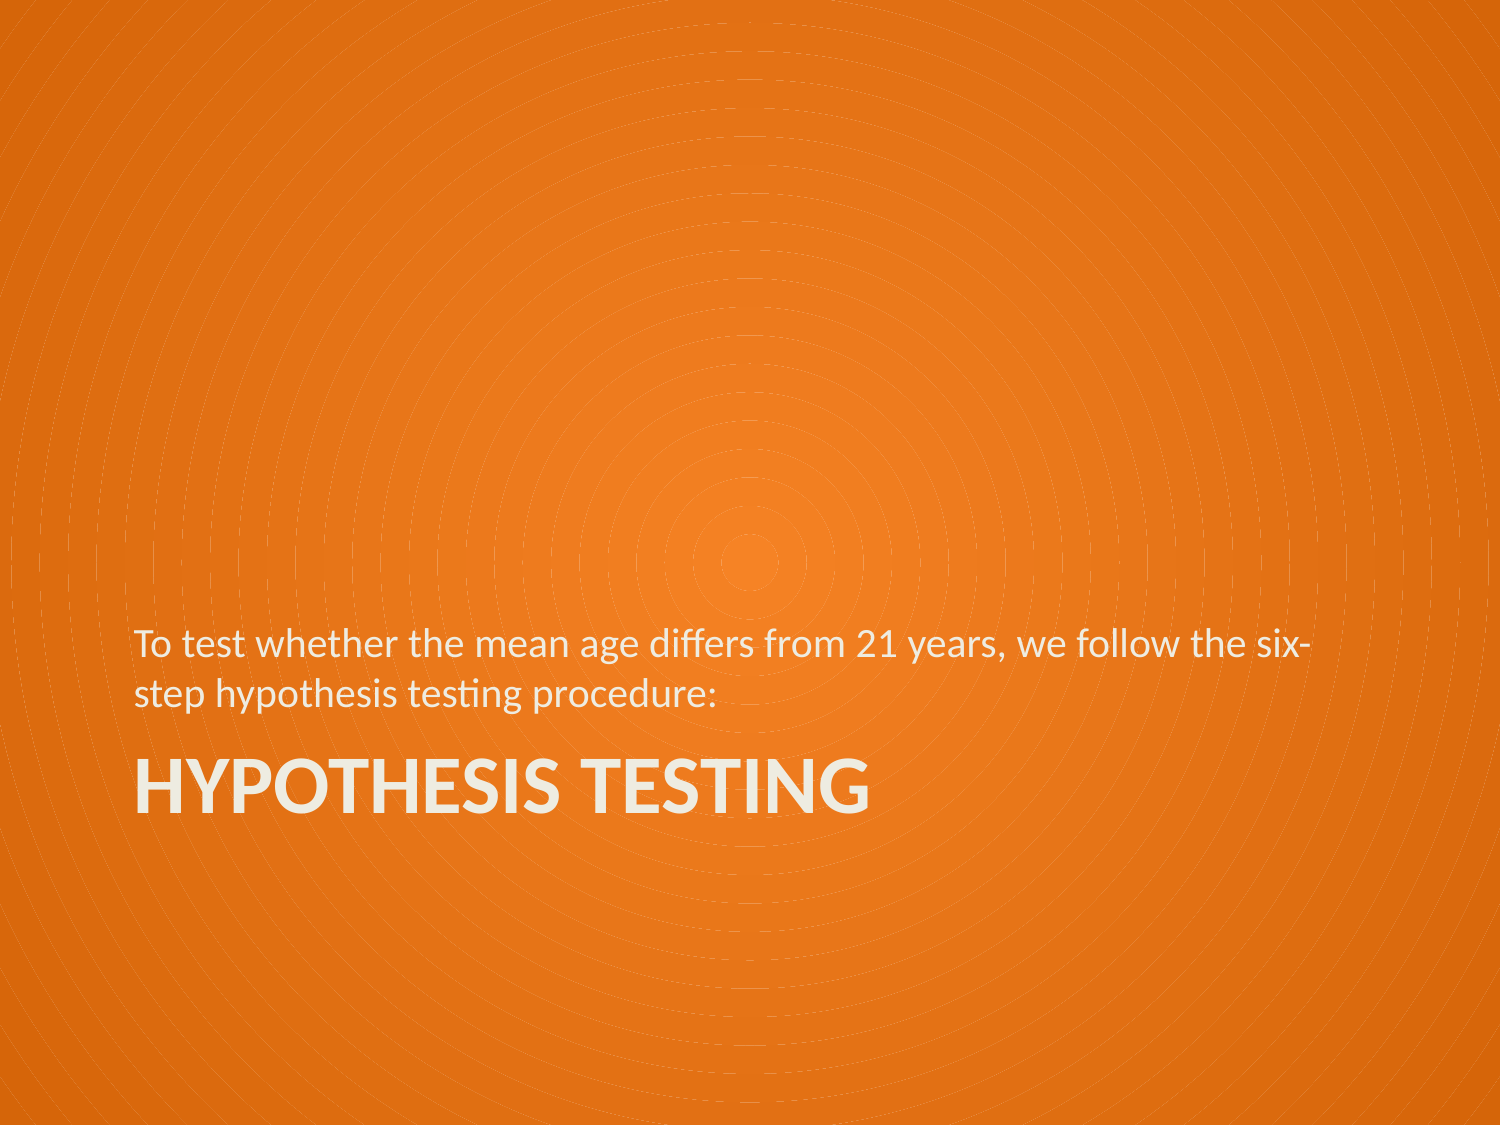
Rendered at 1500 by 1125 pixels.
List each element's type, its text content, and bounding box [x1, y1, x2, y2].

title Hypothesis Testing [118, 723, 1394, 947]
list To test whether the mean age differs from 21 years, we follow the six-step hypothesis testing procedure: [118, 476, 1394, 723]
